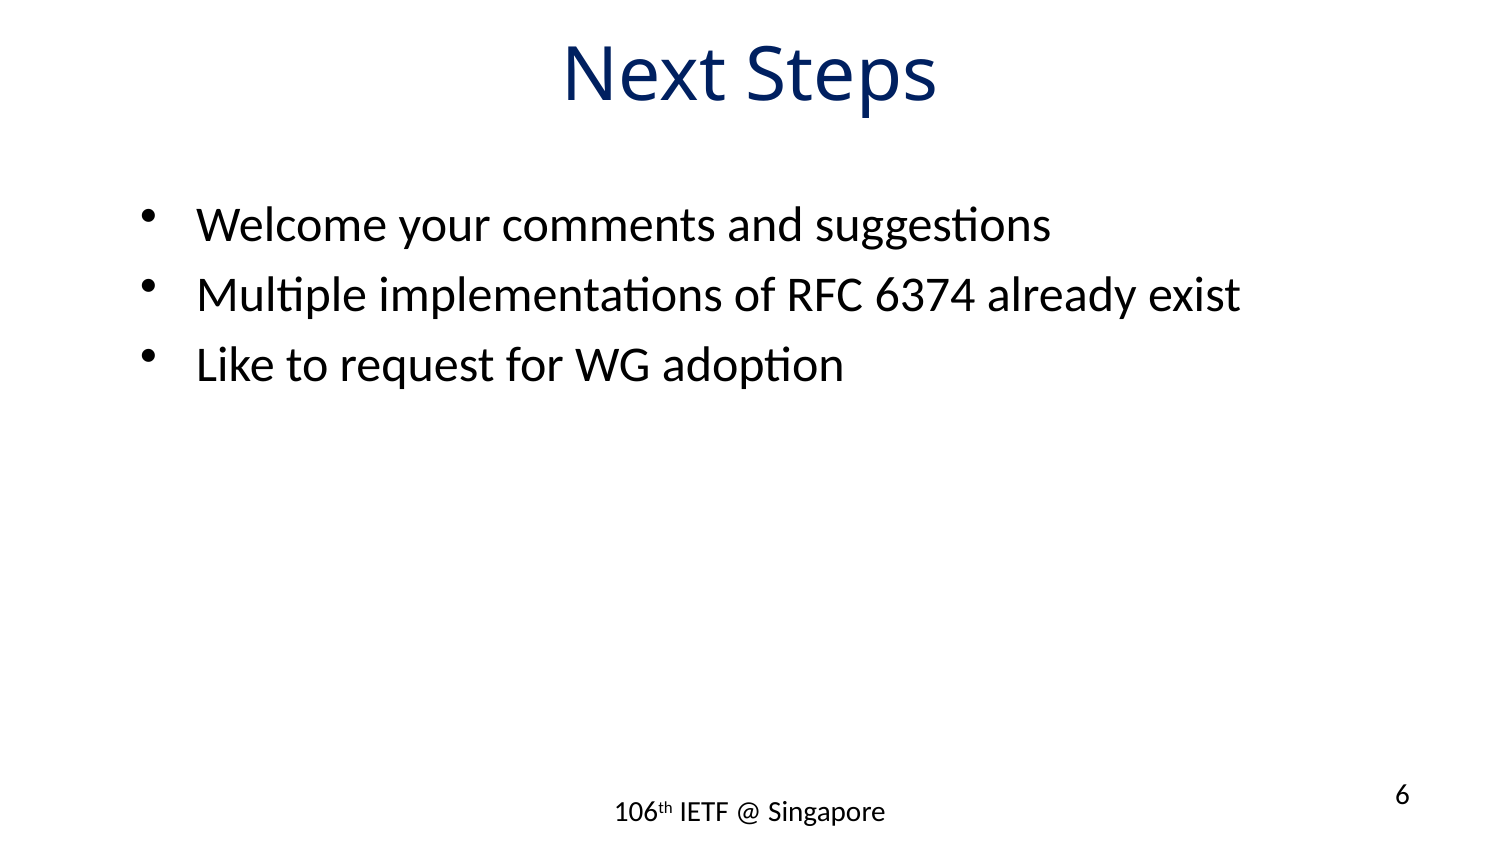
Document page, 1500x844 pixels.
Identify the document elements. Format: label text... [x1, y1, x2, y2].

slide_number 6 [1074, 768, 1426, 828]
footer 106th IETF @ Singapore [512, 784, 988, 844]
title Next Steps [74, 0, 1426, 141]
list Welcome your comments and suggestions Multiple implementations of RFC 6374 already exist Like to request for WG adoption [124, 184, 1413, 598]
